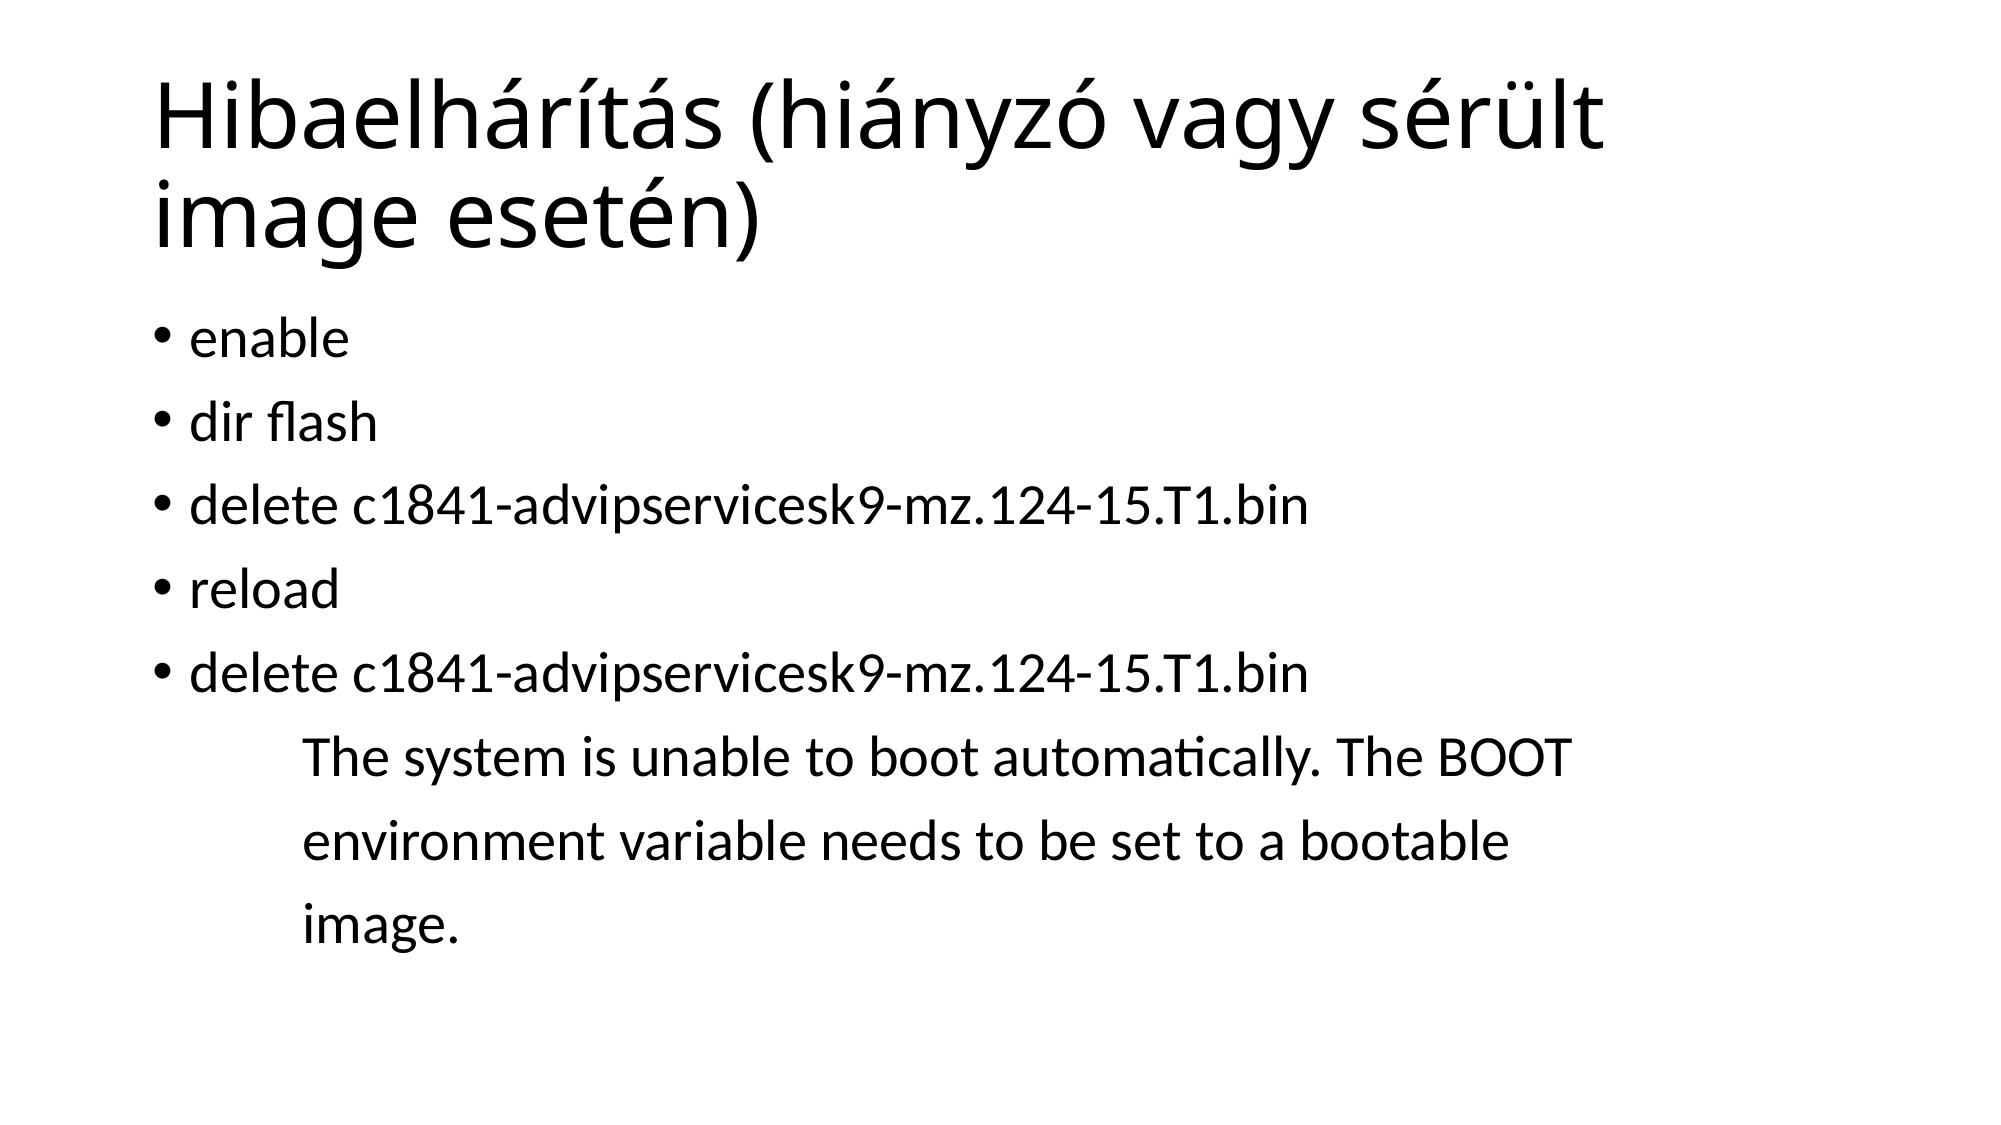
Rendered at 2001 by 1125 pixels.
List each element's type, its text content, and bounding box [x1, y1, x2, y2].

title Hibaelhárítás (hiányzó vagy sérült image esetén) [137, 59, 1863, 278]
list enable dir flash delete c1841-advipservicesk9-mz.124-15.T1.bin reload delete c1841-advipservicesk9-mz.124-15.T1.bin The system is unable to boot automatically. The BOOT environment variable needs to be set to a bootable image. [137, 299, 1863, 1014]
